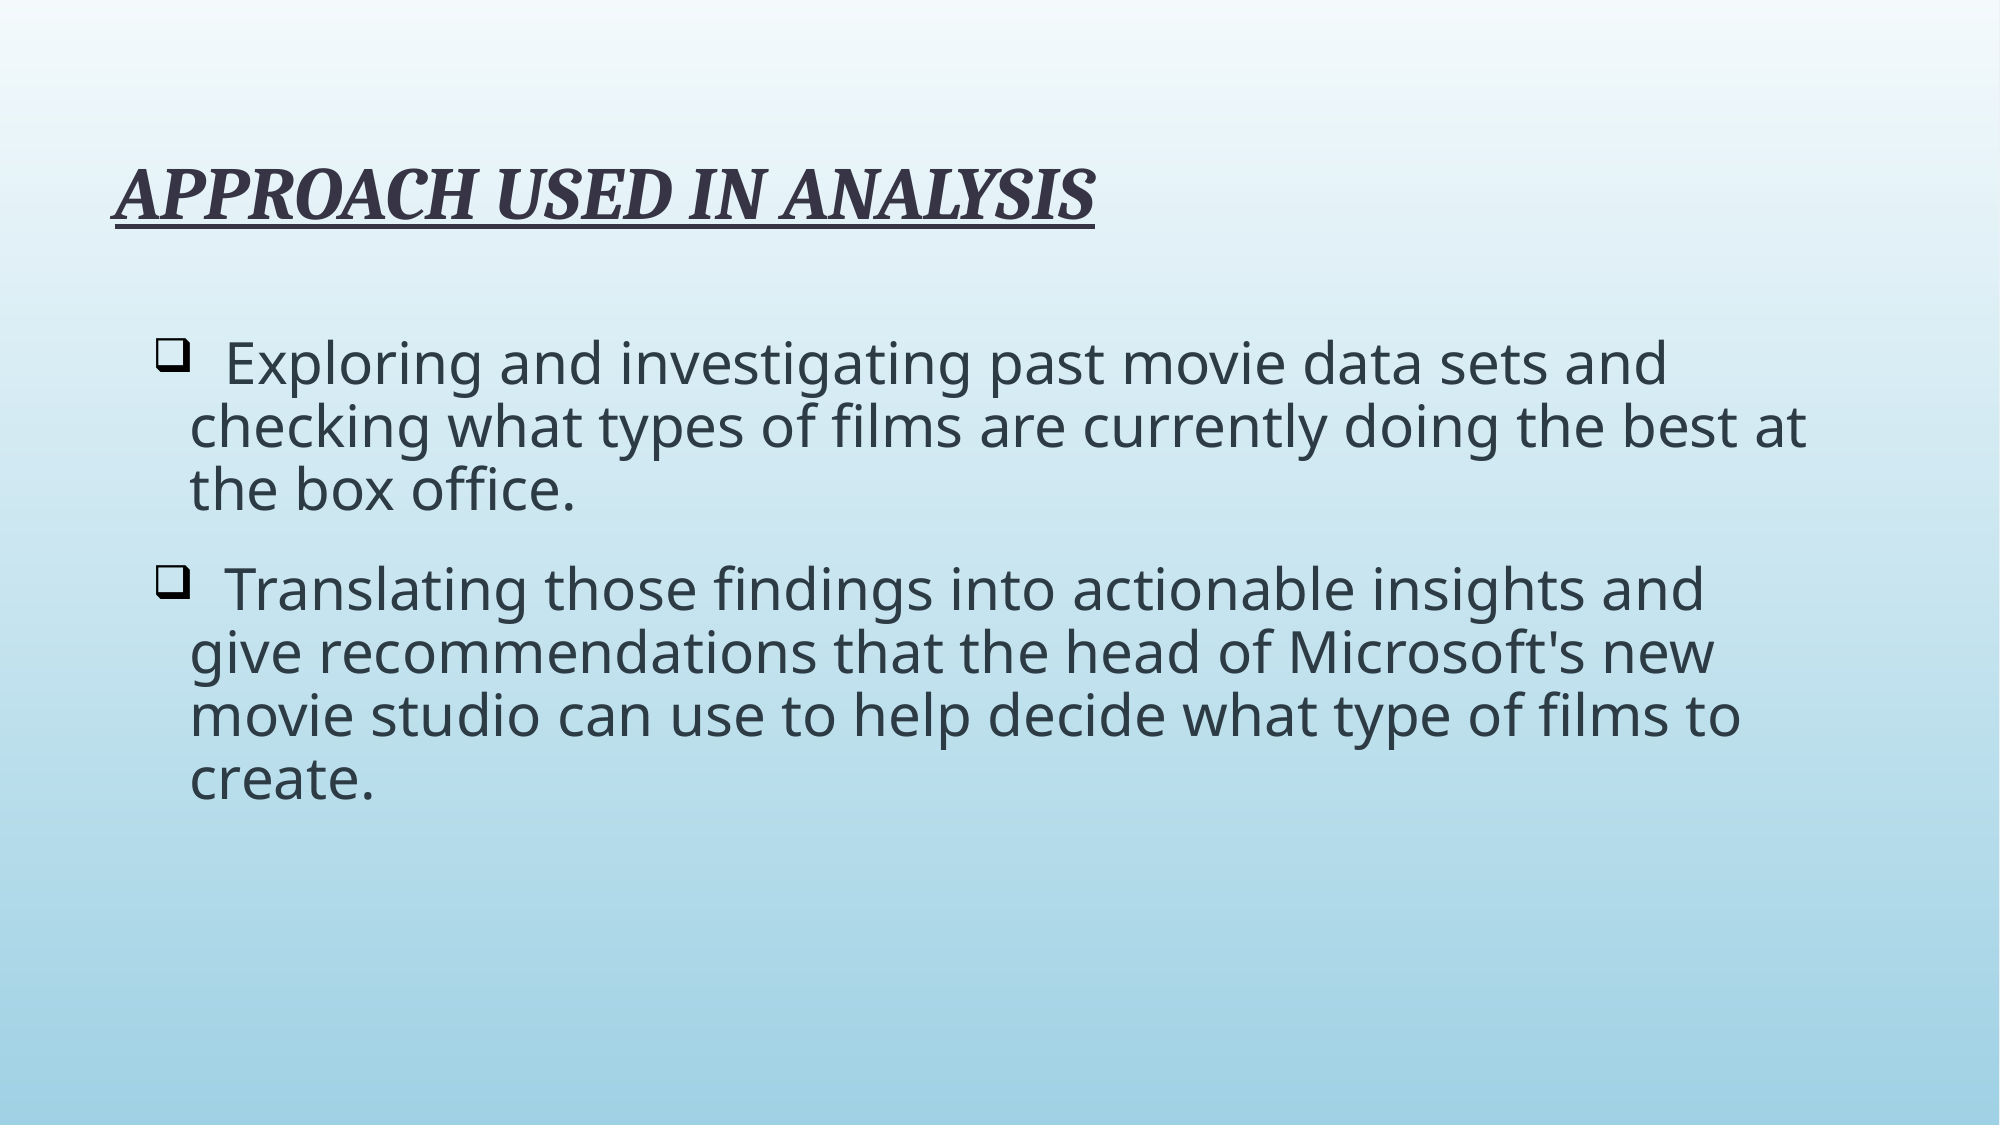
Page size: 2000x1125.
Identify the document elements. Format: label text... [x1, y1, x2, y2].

title APPROACH USED IN ANALYSIS [99, 66, 1900, 242]
list Exploring and investigating past movie data sets and checking what types of films are currently doing the best at the box office. Translating those findings into actionable insights and give recommendations that the head of Microsoft's new movie studio can use to help decide what type of films to create. [137, 326, 1825, 1014]
